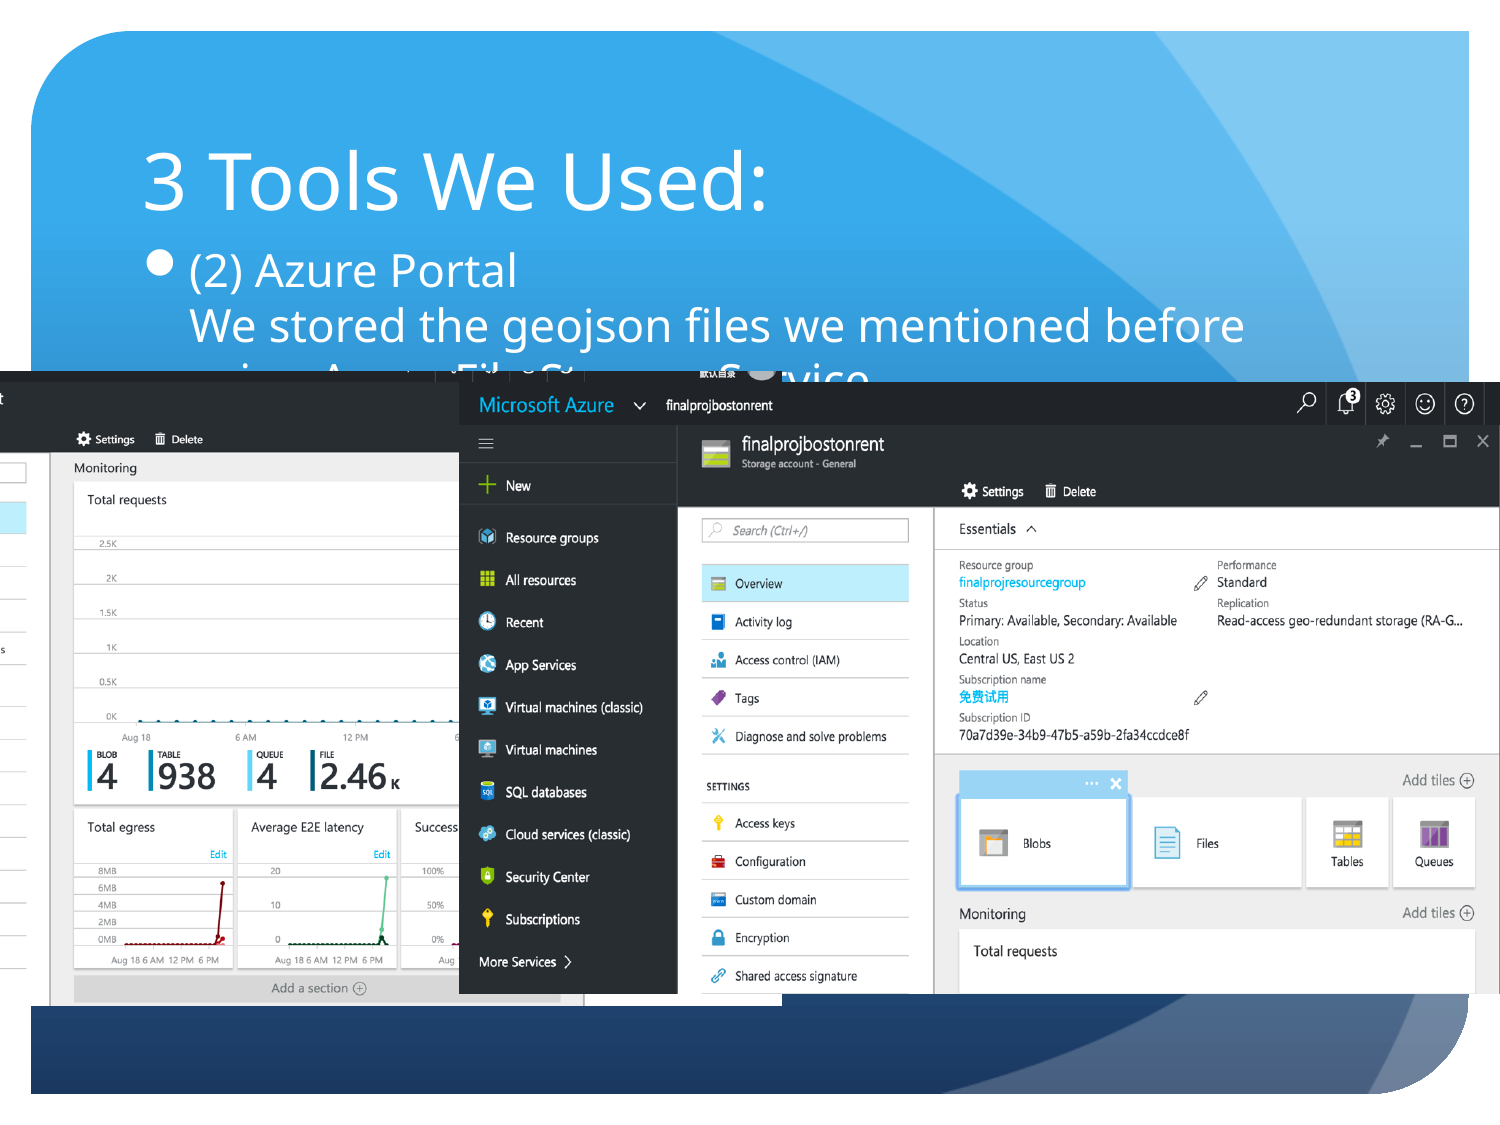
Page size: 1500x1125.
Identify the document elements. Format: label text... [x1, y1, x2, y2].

picture [0, 30, 1500, 1094]
title 3 Tools We Used: [127, 62, 1372, 233]
list (2) Azure Portal We stored the geojson files we mentioned before using Azure File Storage Service. [127, 233, 1372, 382]
